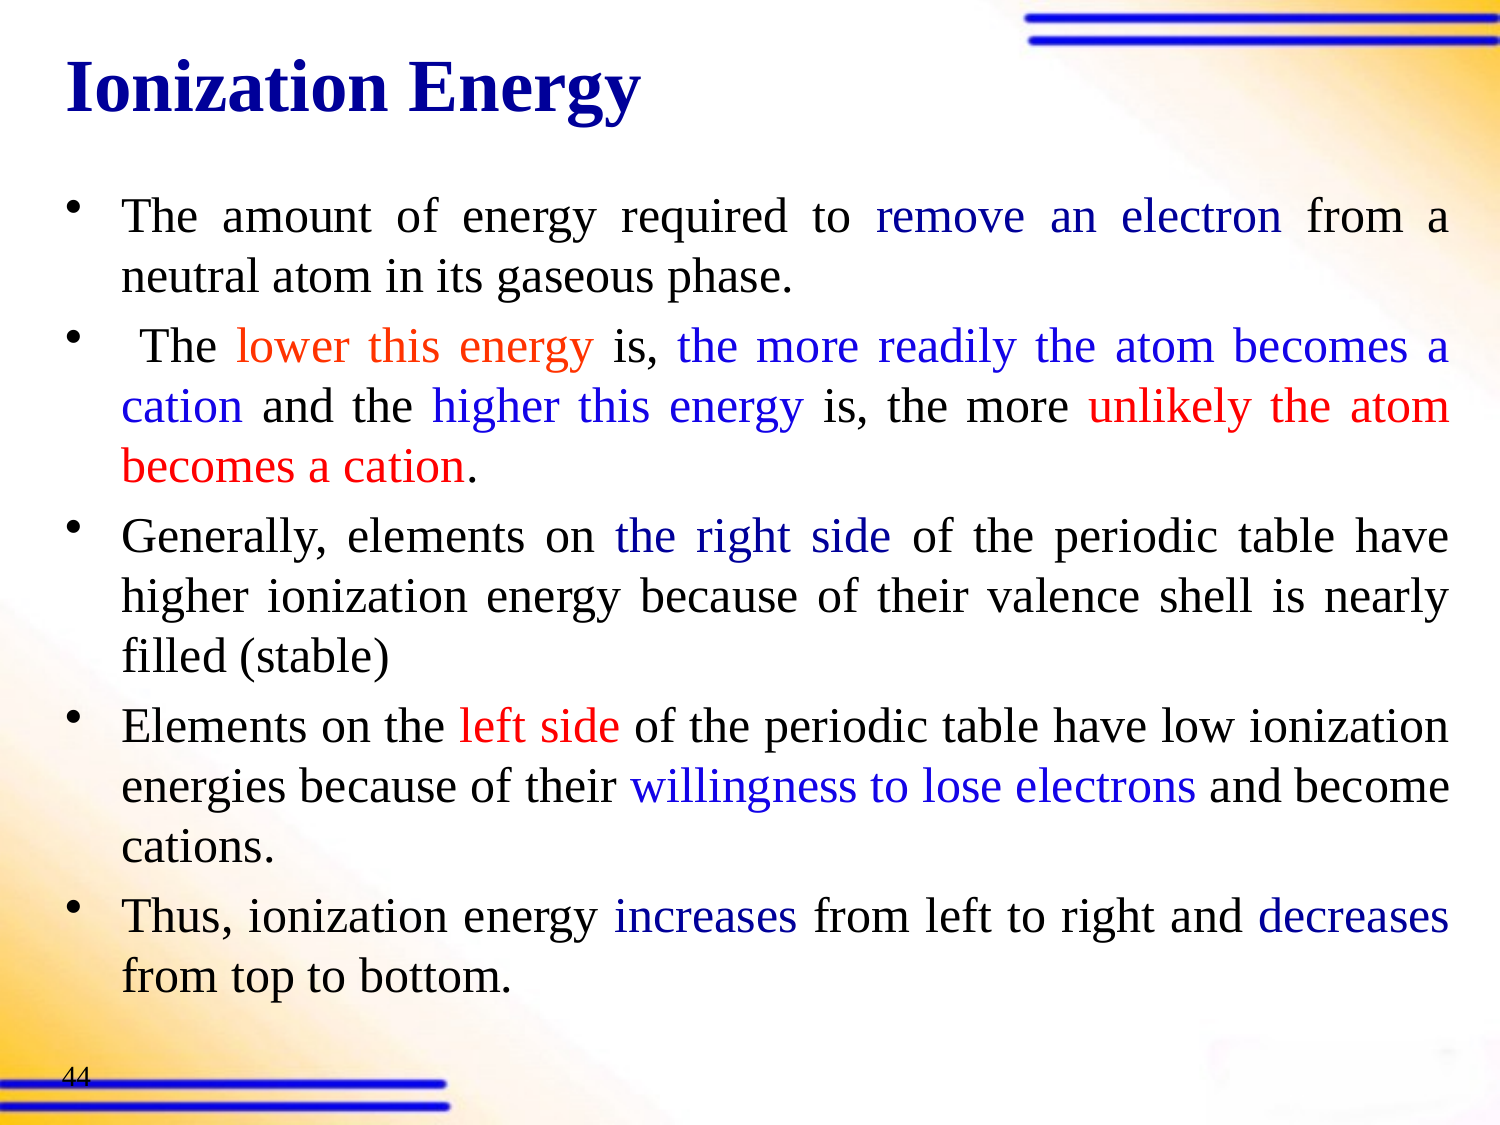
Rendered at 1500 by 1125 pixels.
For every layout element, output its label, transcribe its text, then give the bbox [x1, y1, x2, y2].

list The amount of energy required to remove an electron from a neutral atom in its gaseous phase. The lower this energy is, the more readily the atom becomes a cation and the higher this energy is, the more unlikely the atom becomes a cation. Generally, elements on the right side of the periodic table have higher ionization energy because of their valence shell is nearly filled (stable) Elements on the left side of the periodic table have low ionization energies because of their willingness to lose electrons and become cations. Thus, ionization energy increases from left to right and decreases from top to bottom. [49, 174, 1466, 1088]
picture [0, 0, 1500, 1125]
title Ionization Energy [49, 24, 1466, 138]
